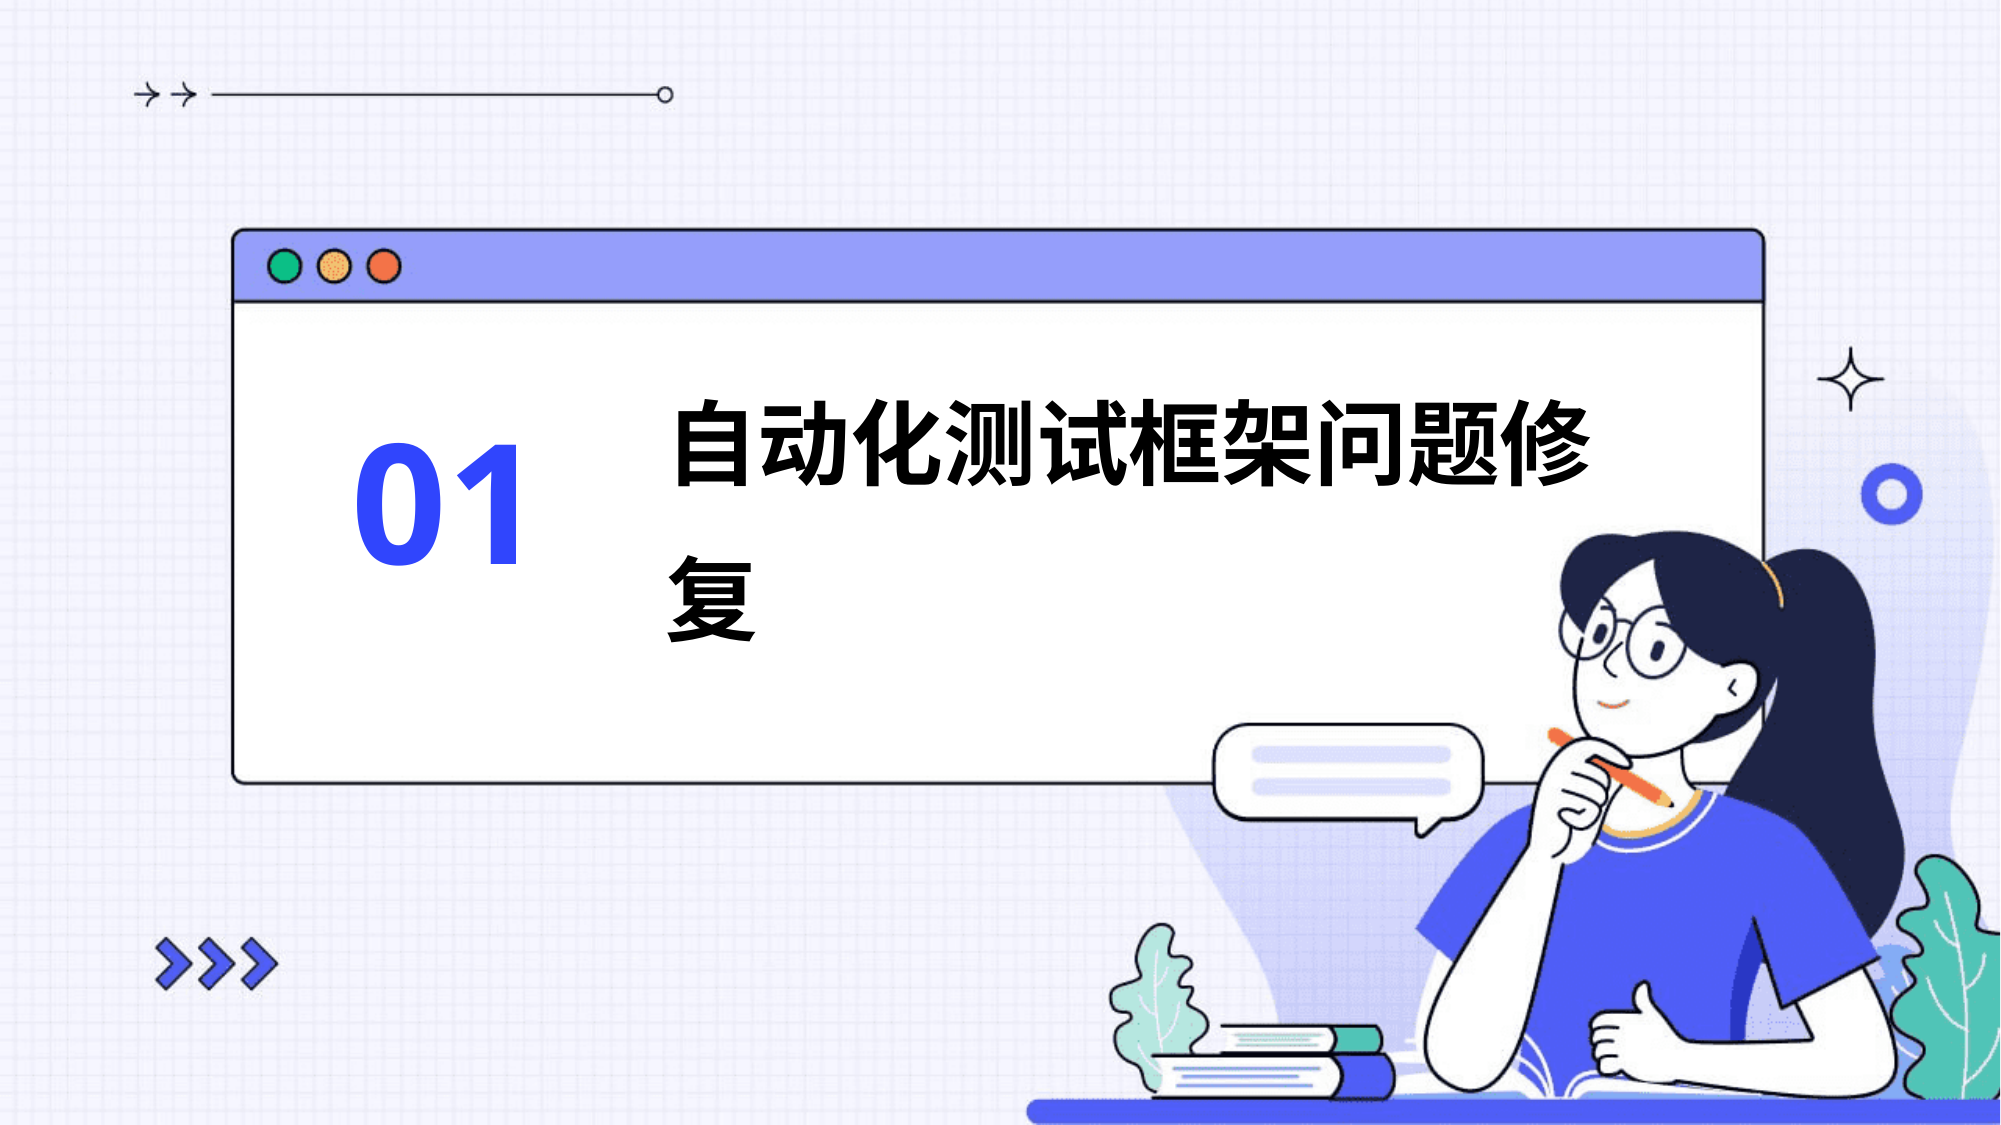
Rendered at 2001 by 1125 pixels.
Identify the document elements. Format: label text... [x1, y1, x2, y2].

text_box 01 [256, 403, 639, 591]
text_box 自动化测试框架问题修复 [650, 333, 1662, 662]
picture [0, 0, 2001, 1125]
